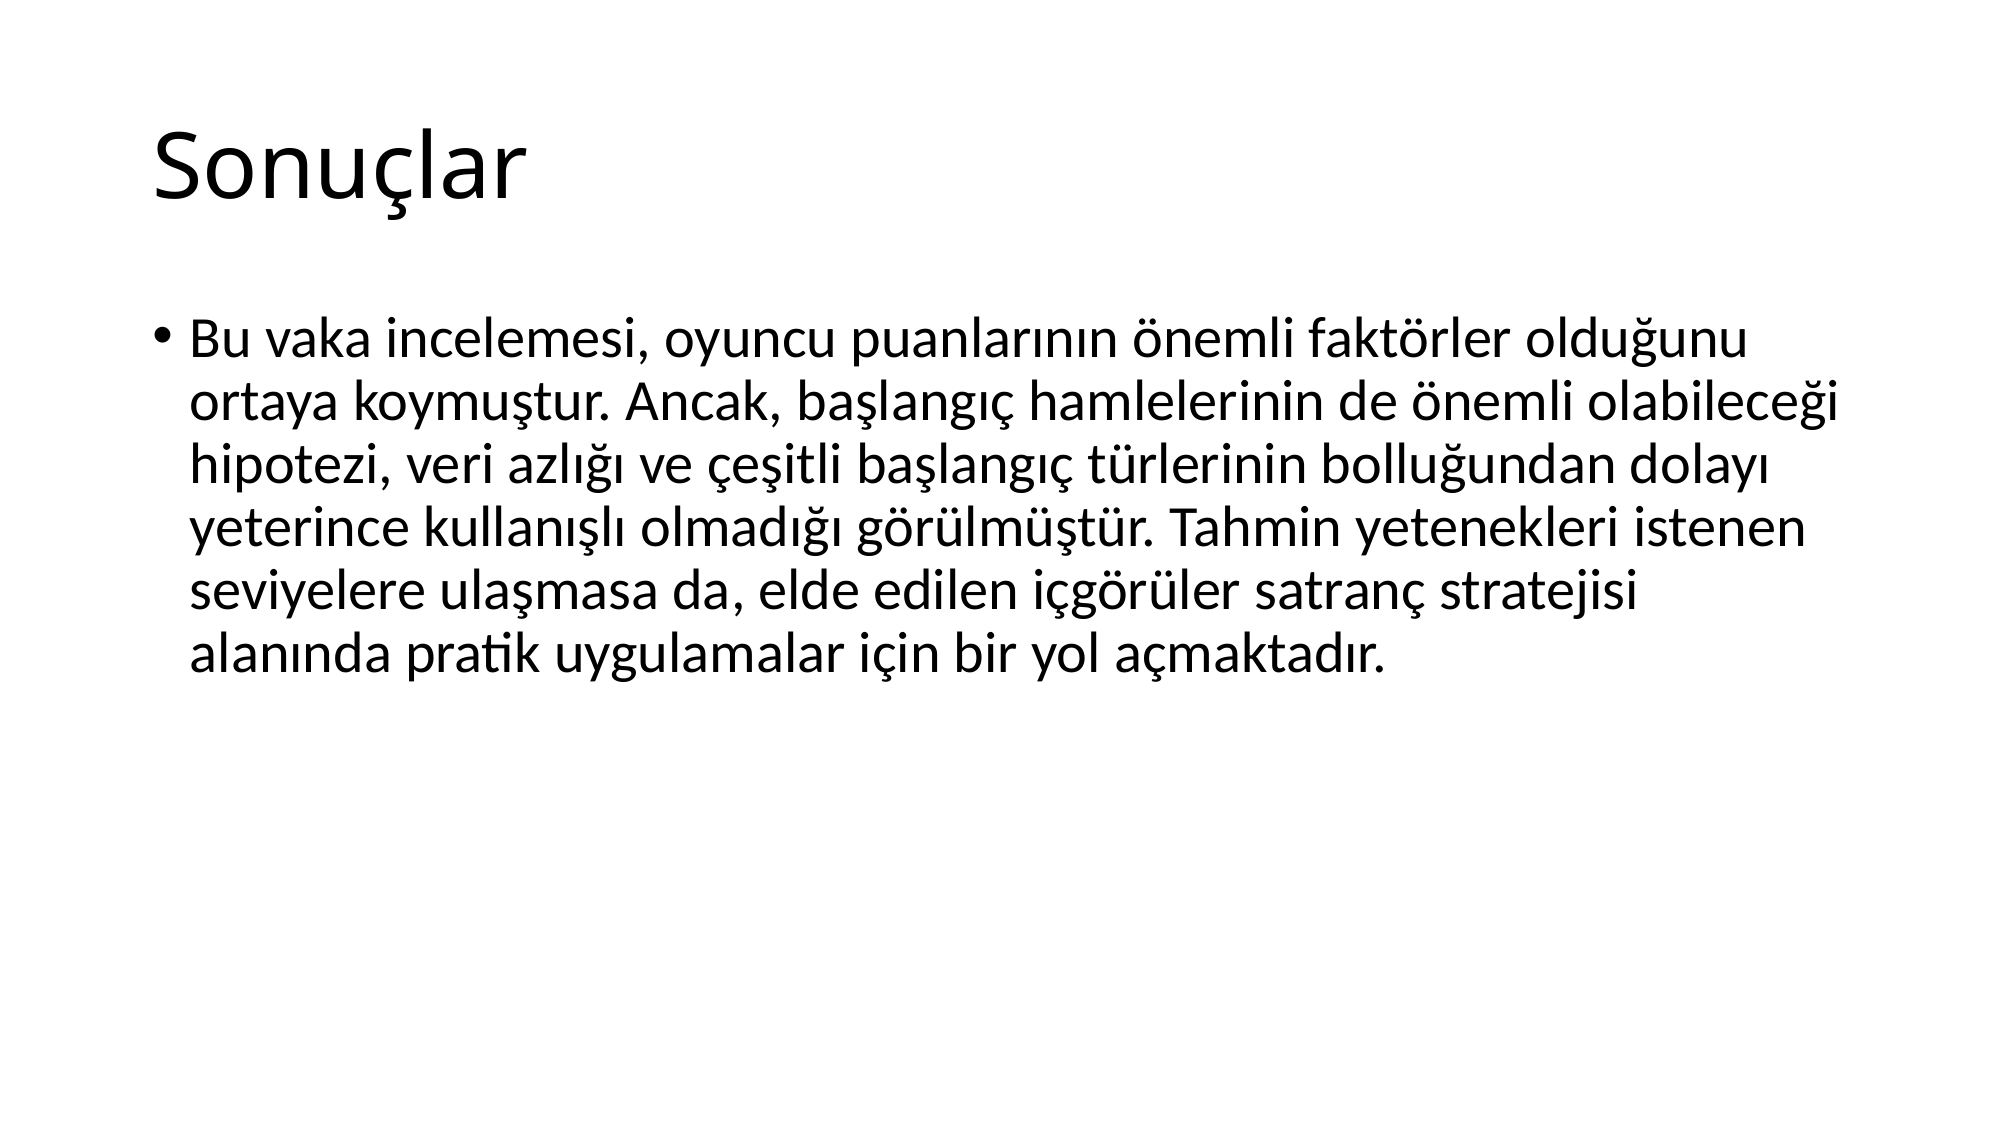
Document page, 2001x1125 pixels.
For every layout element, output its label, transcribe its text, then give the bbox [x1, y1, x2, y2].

list Bu vaka incelemesi, oyuncu puanlarının önemli faktörler olduğunu ortaya koymuştur. Ancak, başlangıç hamlelerinin de önemli olabileceği hipotezi, veri azlığı ve çeşitli başlangıç türlerinin bolluğundan dolayı yeterince kullanışlı olmadığı görülmüştür. Tahmin yetenekleri istenen seviyelere ulaşmasa da, elde edilen içgörüler satranç stratejisi alanında pratik uygulamalar için bir yol açmaktadır. [137, 299, 1863, 1014]
title Sonuçlar [137, 59, 1863, 278]
